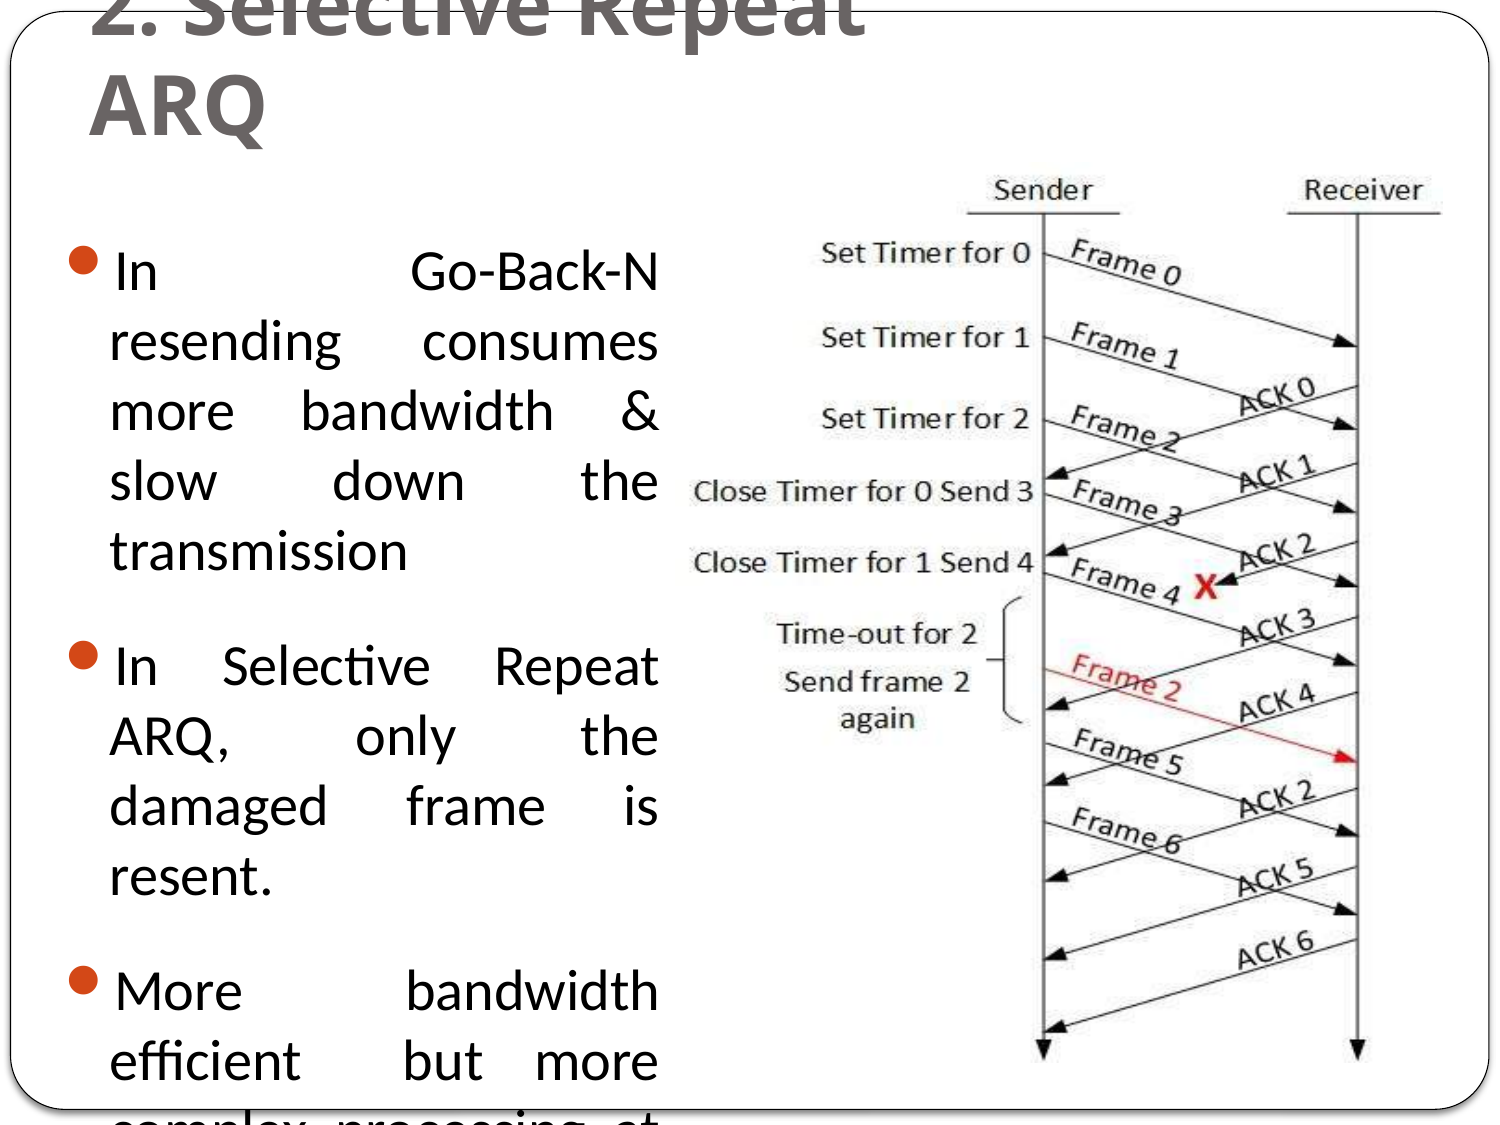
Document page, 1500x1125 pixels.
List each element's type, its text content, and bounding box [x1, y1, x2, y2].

text_box 2. Selective Repeat ARQ [75, 50, 1100, 168]
picture [674, 162, 1443, 1063]
text_box In Go-Back-N resending consumes more bandwidth & slow down the transmission In Selective Repeat ARQ, only the damaged frame is resent. More bandwidth efficient but more complex processing at receiver. [50, 224, 669, 975]
